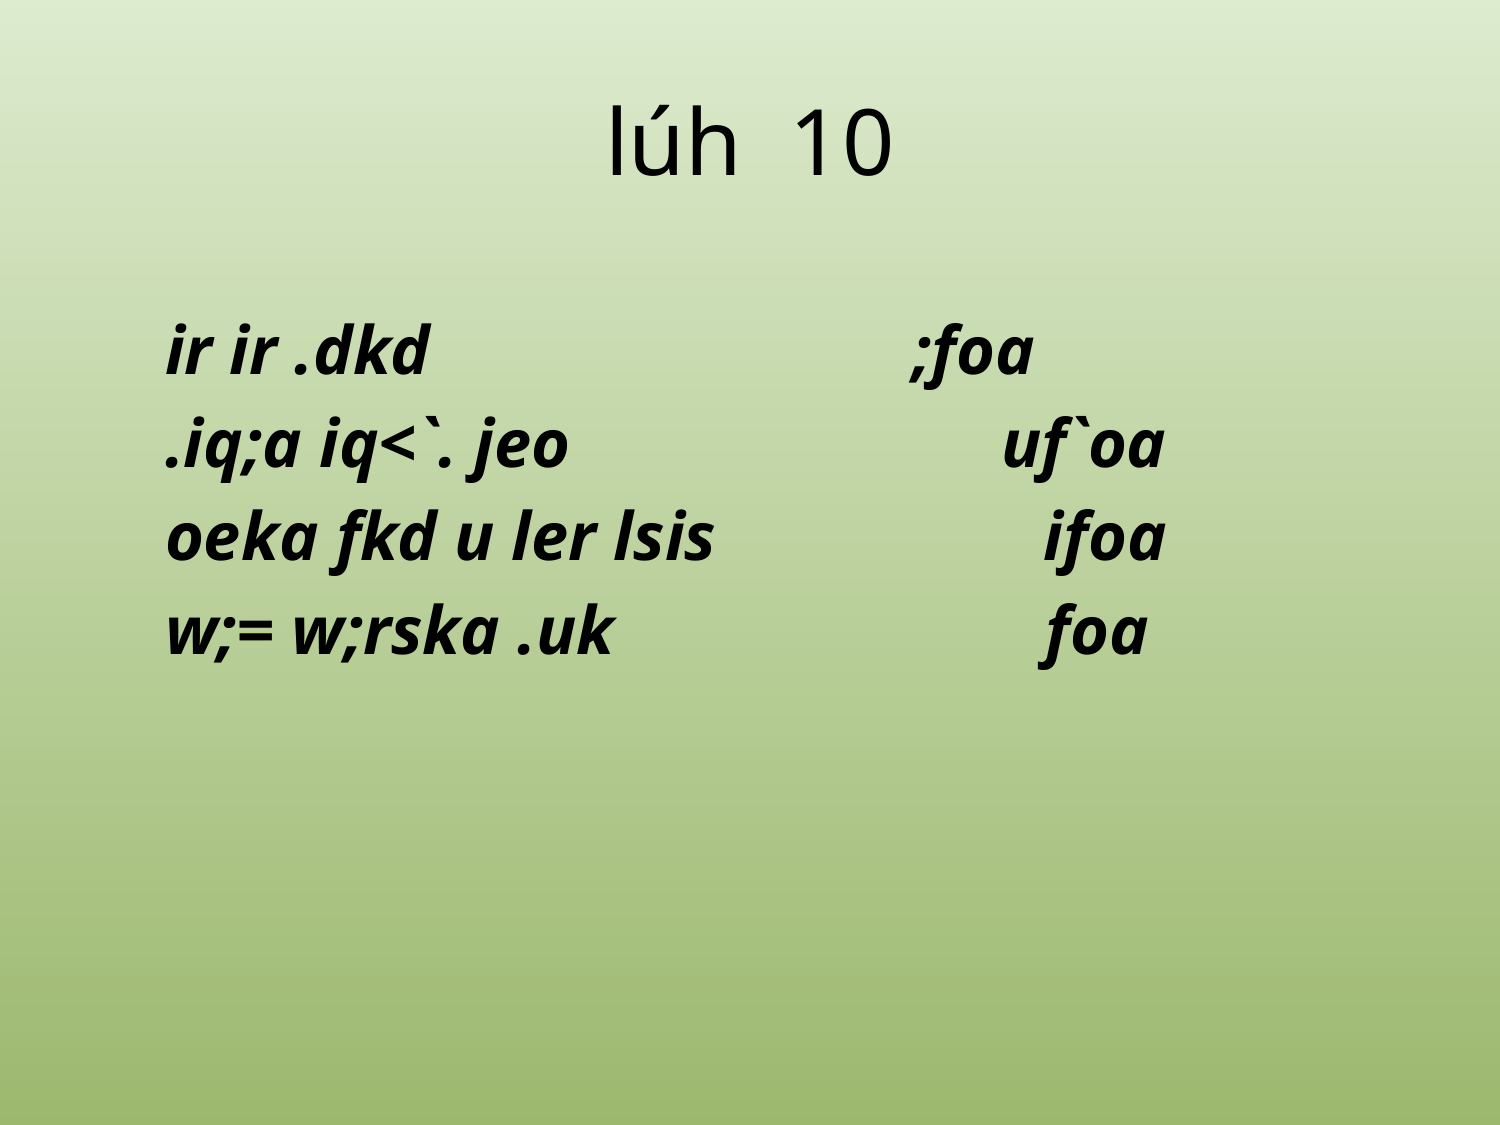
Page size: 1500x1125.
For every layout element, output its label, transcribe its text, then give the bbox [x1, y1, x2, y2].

list ir ir .dkd ;foa .iq;a iq<`. jeo uf`oa oeka fkd u ler lsis ifoa w;= w;rska .uk foa [150, 299, 1425, 1005]
title lúh 10 [75, 45, 1425, 233]
